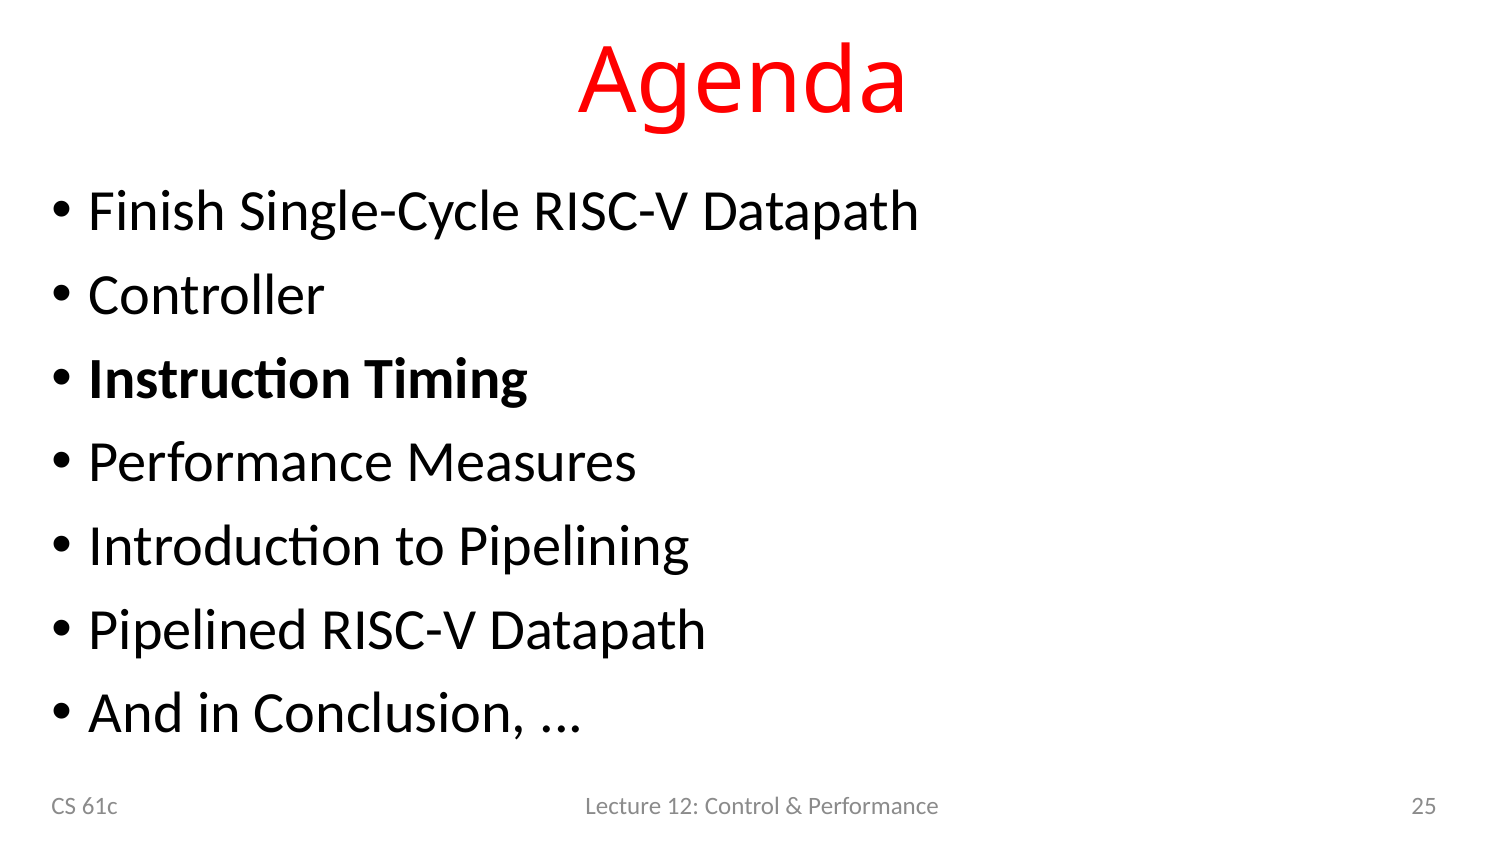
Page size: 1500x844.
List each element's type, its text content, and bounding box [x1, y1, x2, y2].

list Finish Single-Cycle RISC-V Datapath Controller Instruction Timing Performance Measures Introduction to Pipelining Pipelined RISC-V Datapath And in Conclusion, ... [36, 173, 1452, 760]
slide_number 25 [1114, 782, 1452, 827]
title Agenda [36, 17, 1452, 148]
footer Lecture 12: Control & Performance [438, 782, 1087, 827]
slide_number CS 61c [36, 782, 406, 827]
